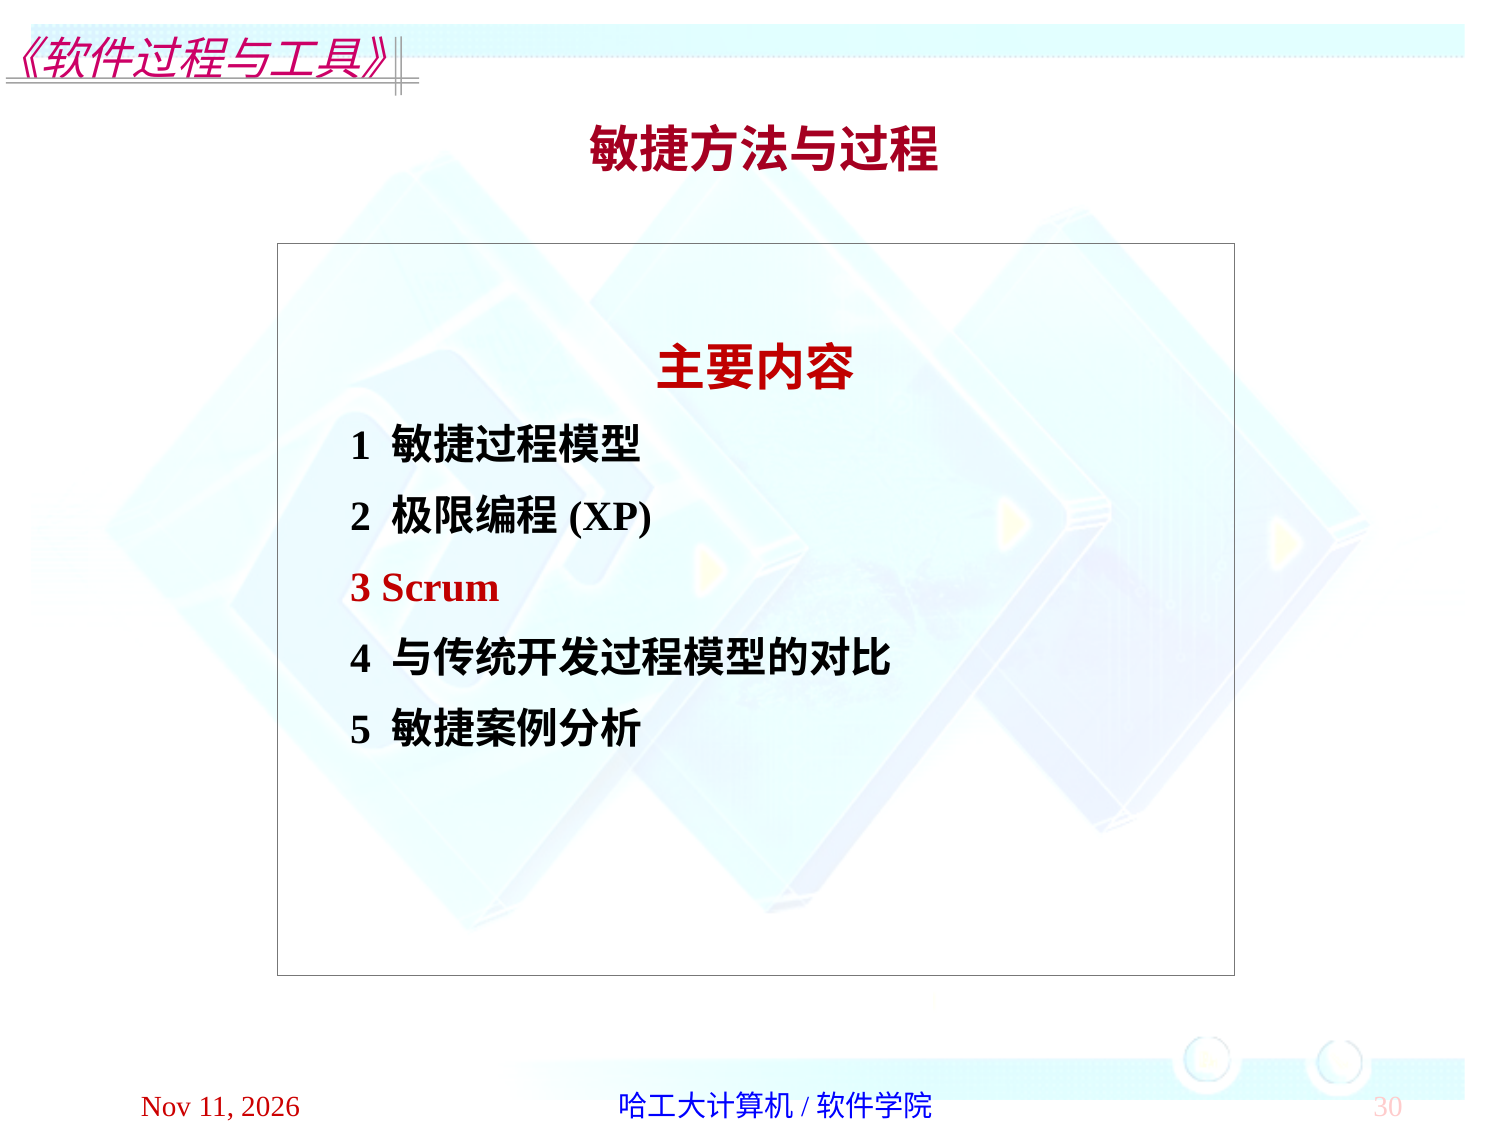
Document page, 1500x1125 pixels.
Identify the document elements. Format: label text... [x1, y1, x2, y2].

text_box 主要内容 1 敏捷过程模型 2 极限编程(XP) 3 Scrum 4 与传统开发过程模型的对比 5 敏捷案例分析 [277, 243, 1235, 976]
text_box 敏捷方法与过程 [389, 74, 1140, 221]
